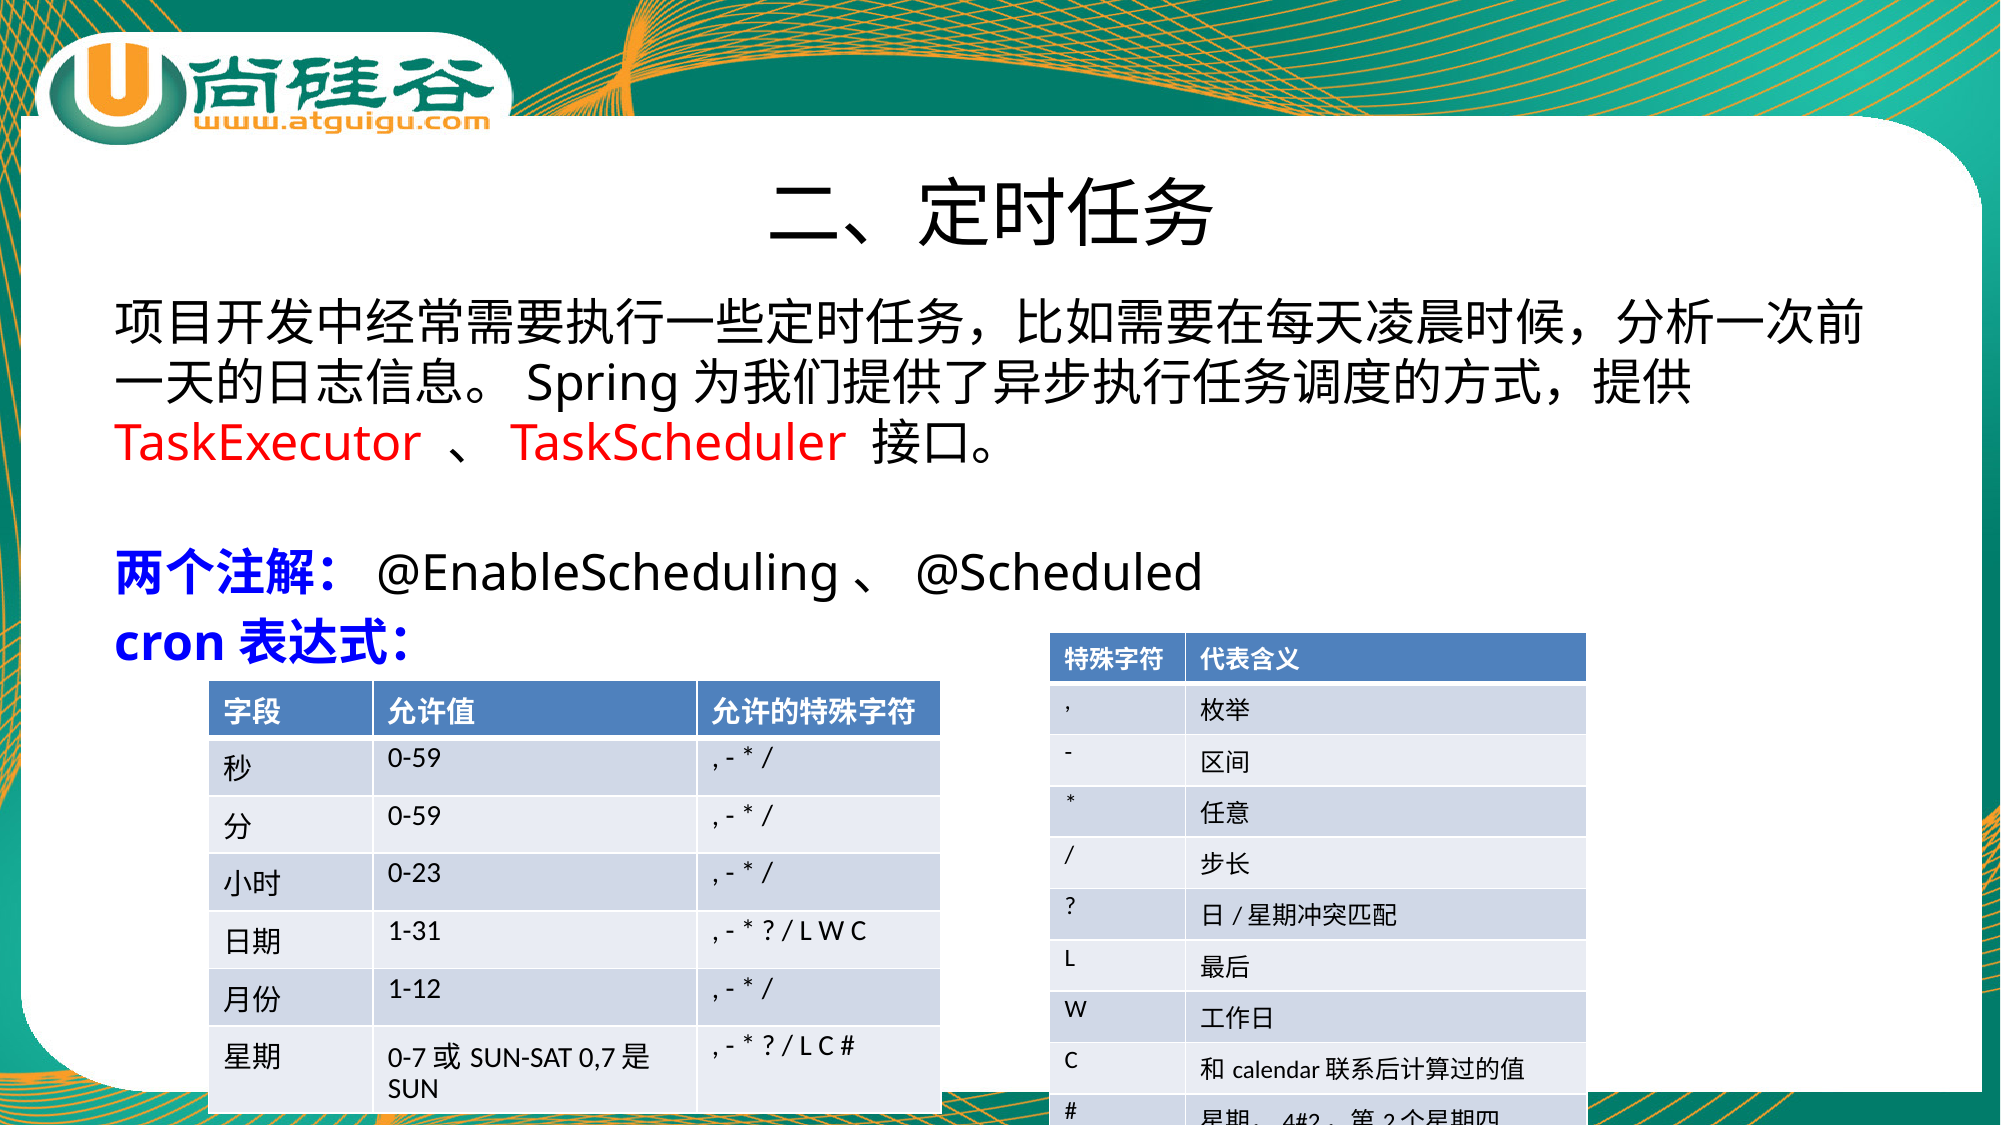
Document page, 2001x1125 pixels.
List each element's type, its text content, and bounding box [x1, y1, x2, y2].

table_cell L [1050, 941, 1185, 990]
table_cell ? [1050, 889, 1185, 939]
table_cell 星期，4#2，第2个星期四 [1186, 1095, 1586, 1125]
table_cell 任意 [1186, 787, 1586, 836]
table_cell 0-59 [374, 797, 696, 852]
table_cell - [1050, 735, 1185, 785]
table_cell 日期 [209, 912, 372, 968]
table_cell 最后 [1186, 941, 1586, 990]
table_cell 步长 [1186, 838, 1586, 888]
table_cell , - * / [698, 854, 940, 910]
title 二、定时任务 [99, 117, 1900, 282]
table_header 特殊字符 [1050, 633, 1185, 681]
table_cell , [1050, 686, 1185, 734]
table_cell 星期 [209, 1027, 372, 1112]
table_cell , - * / [698, 741, 940, 795]
table_cell 月份 [209, 969, 372, 1025]
table_cell W [1050, 992, 1185, 1042]
table_cell 0-59 [374, 741, 696, 795]
table_cell 区间 [1186, 735, 1586, 785]
table_cell , - * ? / L W C [698, 912, 940, 968]
table_cell 分 [209, 797, 372, 852]
table_cell 日/星期冲突匹配 [1186, 889, 1586, 939]
table_cell * [1050, 787, 1185, 836]
table_cell C [1050, 1043, 1185, 1093]
table_header 允许值 [374, 681, 696, 735]
picture [0, 0, 2001, 1125]
table_cell 1-12 [374, 969, 696, 1025]
table_cell 枚举 [1186, 686, 1586, 734]
table_cell / [1050, 838, 1185, 888]
list 项目开发中经常需要执行一些定时任务，比如需要在每天凌晨时候，分析一次前一天的日志信息。Spring为我们提供了异步执行任务调度的方式，提供TaskExecutor 、TaskScheduler 接口。 两个注解：@EnableScheduling、@Scheduled cron表达式： [99, 282, 1900, 1026]
table_cell 和calendar联系后计算过的值 [1186, 1043, 1586, 1093]
table_cell 工作日 [1186, 992, 1586, 1042]
table_cell 小时 [209, 854, 372, 910]
table_cell , - * ? / L C # [698, 1027, 940, 1112]
table_cell , - * / [698, 969, 940, 1025]
table_cell 秒 [209, 741, 372, 795]
table_header 代表含义 [1186, 633, 1586, 681]
table_cell 1-31 [374, 912, 696, 968]
table_cell 0-23 [374, 854, 696, 910]
table_cell , - * / [698, 797, 940, 852]
table_cell # [1050, 1095, 1185, 1125]
table_header 字段 [209, 681, 372, 735]
table_header 允许的特殊字符 [698, 681, 940, 735]
table_cell 0-7或SUN-SAT 0,7是SUN [374, 1027, 696, 1112]
